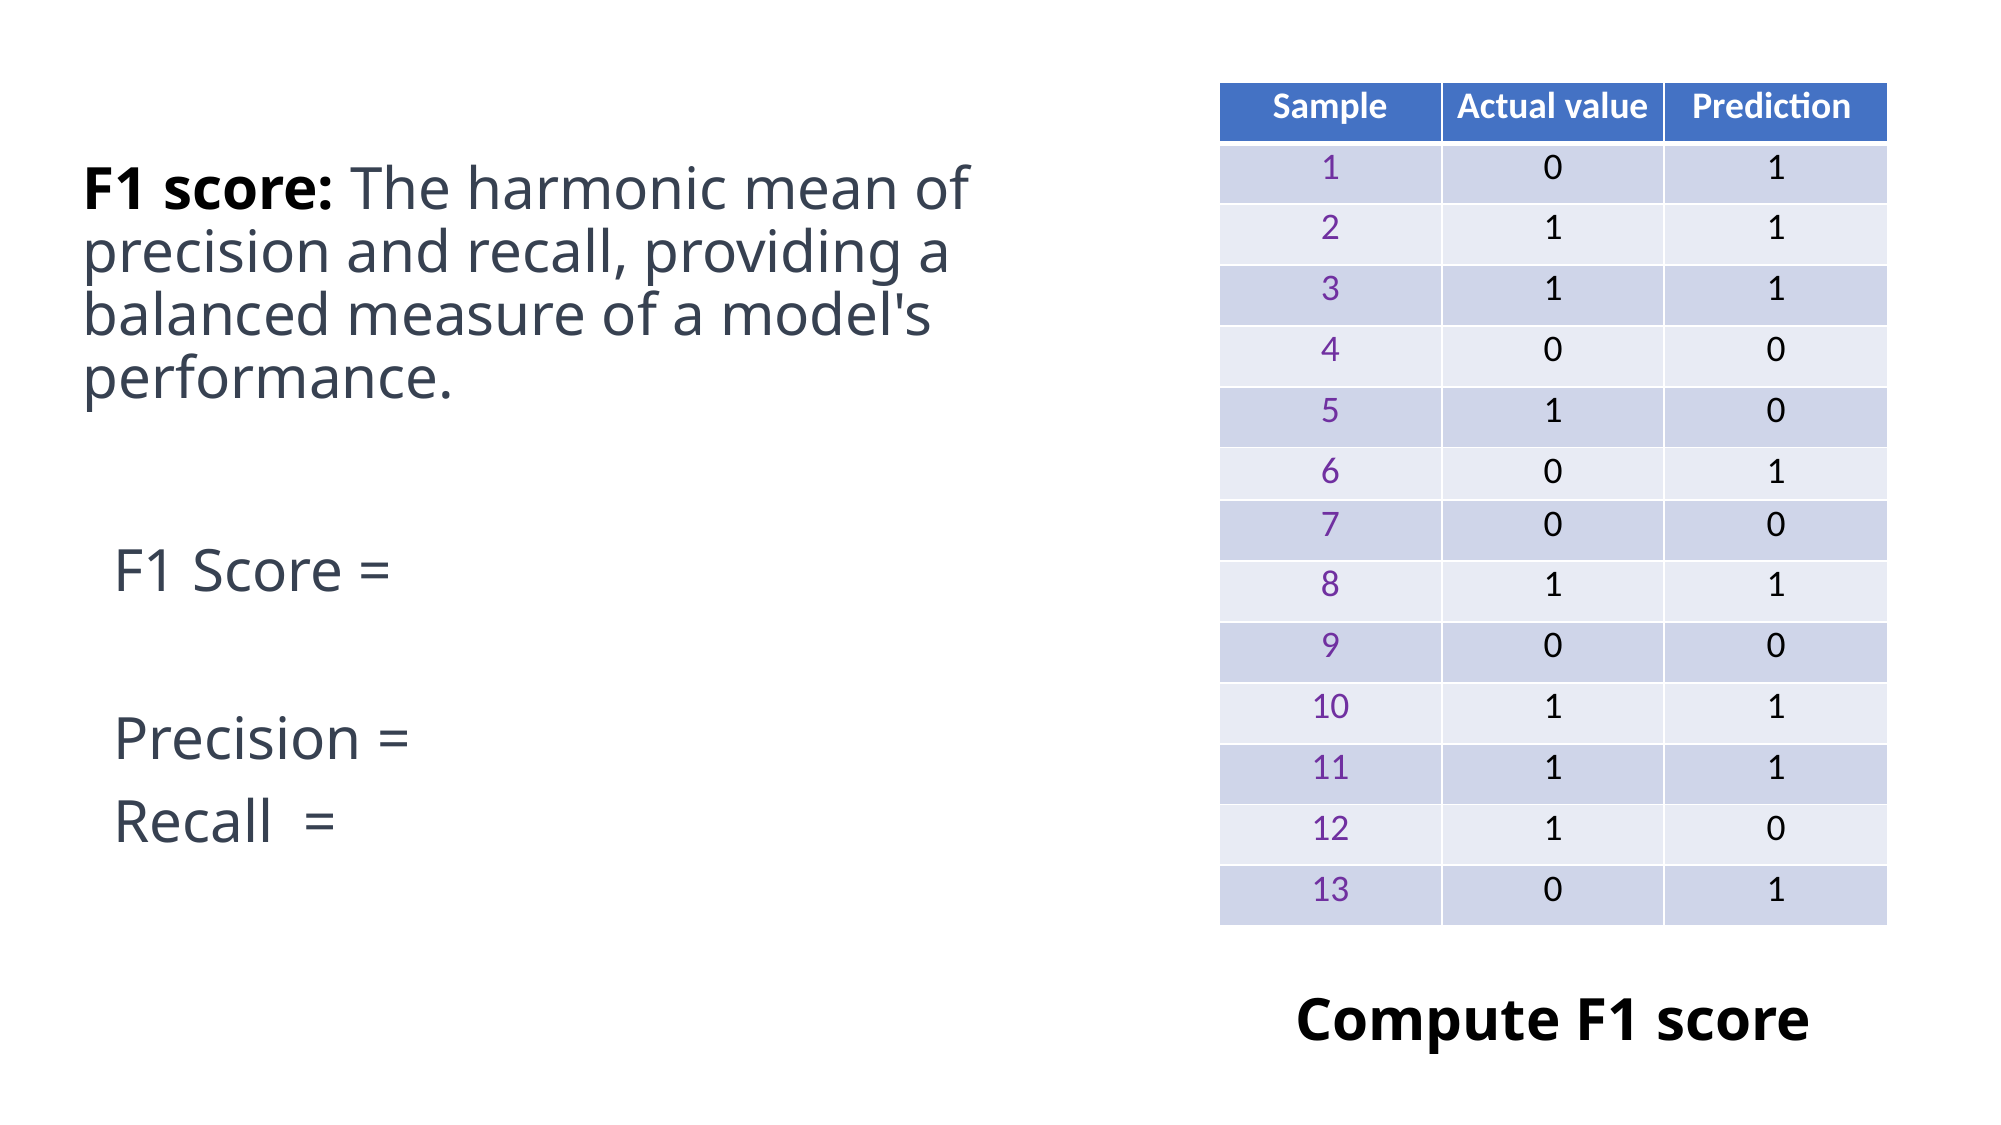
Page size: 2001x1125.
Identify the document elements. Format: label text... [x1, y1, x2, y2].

table_cell 0 [1443, 501, 1663, 560]
table_cell 5 [1220, 388, 1441, 447]
table_cell 1 [1665, 562, 1887, 621]
table_cell 2 [1220, 205, 1441, 264]
table_cell 1 [1443, 562, 1663, 621]
table_cell 10 [1220, 684, 1441, 743]
table_cell 1 [1443, 388, 1663, 447]
table_cell 0 [1443, 866, 1663, 925]
table_cell 1 [1665, 266, 1887, 325]
table_cell 0 [1443, 623, 1663, 682]
table_cell 1 [1443, 684, 1663, 743]
table_cell 1 [1443, 205, 1663, 264]
table_cell 0 [1665, 805, 1887, 864]
table_cell 1 [1443, 805, 1663, 864]
table_header Sample [1220, 83, 1441, 141]
table_cell 0 [1443, 448, 1663, 499]
table_cell 13 [1220, 866, 1441, 925]
table_cell 1 [1443, 266, 1663, 325]
table_cell 0 [1665, 623, 1887, 682]
table_cell 0 [1665, 388, 1887, 447]
text_box Compute F1 score [1022, 967, 2000, 1077]
table_cell 11 [1220, 745, 1441, 804]
table_cell 1 [1665, 684, 1887, 743]
table_cell 4 [1220, 327, 1441, 386]
table_cell 9 [1220, 623, 1441, 682]
table_cell 8 [1220, 562, 1441, 621]
table_cell 1 [1665, 146, 1887, 203]
table_cell 1 [1220, 146, 1441, 203]
table_cell 1 [1665, 866, 1887, 925]
table_cell 0 [1665, 501, 1887, 560]
table_cell 6 [1220, 448, 1441, 499]
table_cell 1 [1443, 745, 1663, 804]
table_cell 1 [1665, 448, 1887, 499]
table_cell 3 [1220, 266, 1441, 325]
table_header Actual value [1443, 83, 1663, 141]
title F1 score: The harmonic mean of precision and recall, providing a balanced measure of a model's performance. [67, 103, 1131, 467]
table_header Prediction [1665, 83, 1887, 141]
table_cell 1 [1665, 205, 1887, 264]
table_cell 0 [1443, 327, 1663, 386]
table_cell 0 [1443, 146, 1663, 203]
table_cell 0 [1665, 327, 1887, 386]
table_cell 12 [1220, 805, 1441, 864]
table_cell 1 [1665, 745, 1887, 804]
table_cell 7 [1220, 501, 1441, 560]
